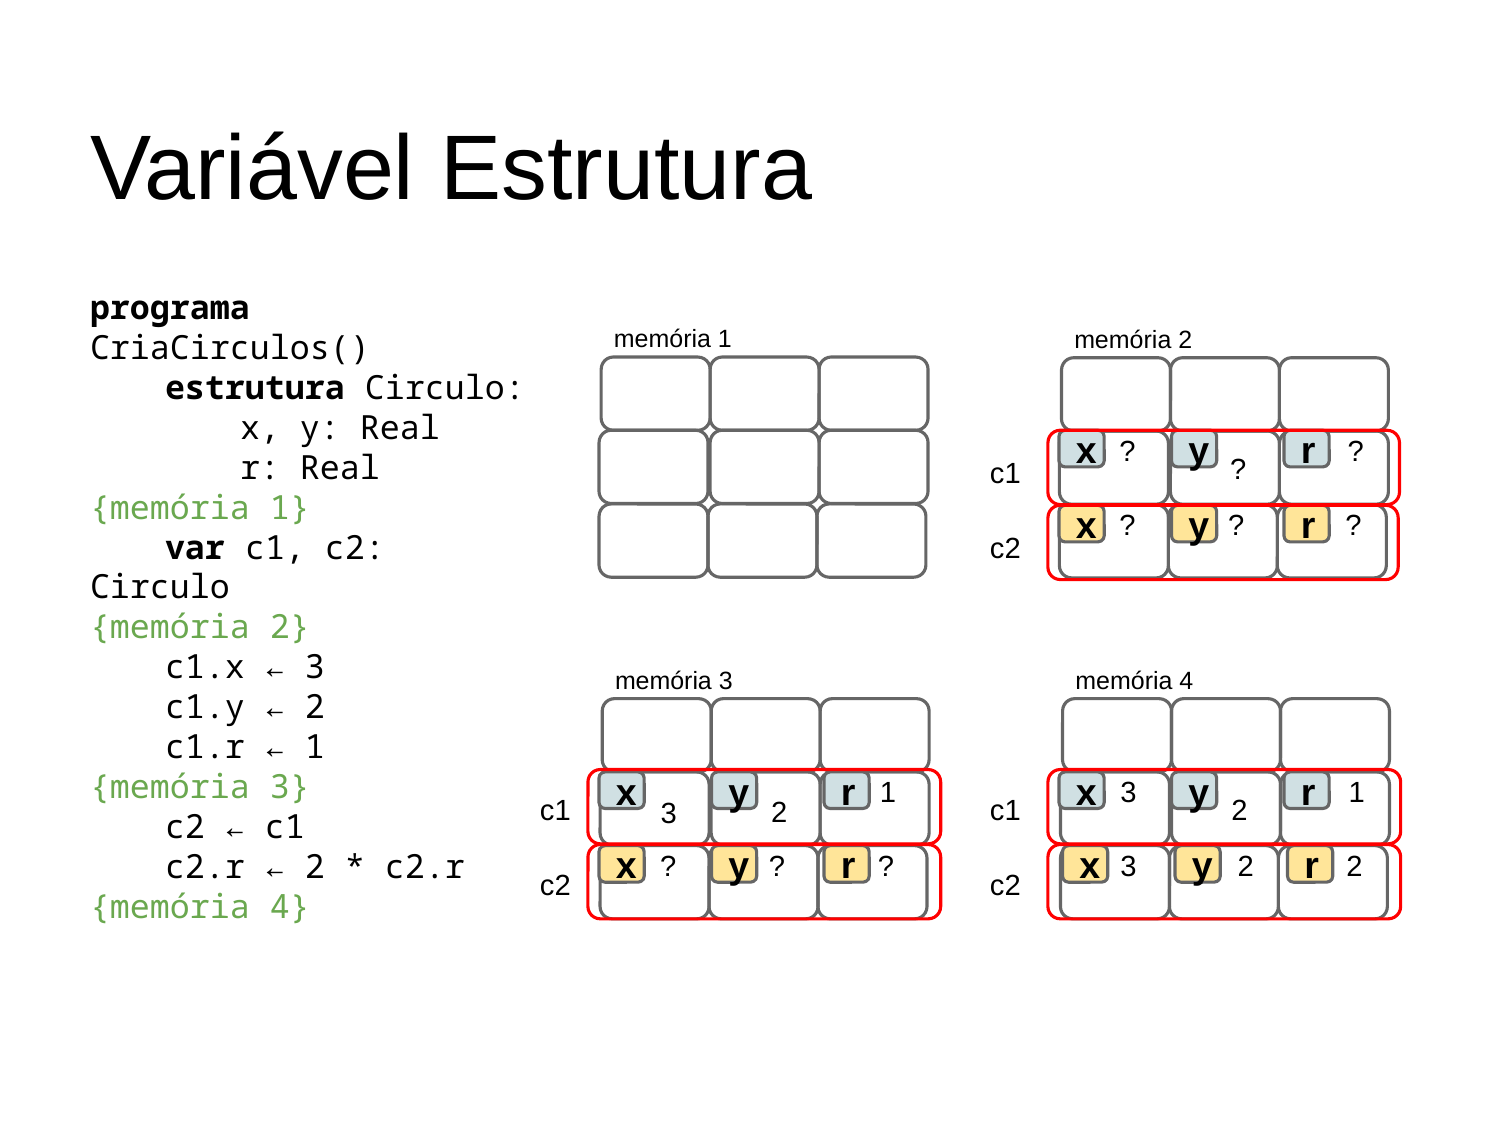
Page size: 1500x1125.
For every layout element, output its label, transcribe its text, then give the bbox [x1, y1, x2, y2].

text_box [1171, 698, 1281, 769]
text_box c1 [524, 776, 588, 832]
text_box [819, 356, 929, 431]
text_box memória 2 [1059, 308, 1299, 356]
text_box c1 [974, 776, 1038, 832]
text_box memória 3 [600, 649, 840, 696]
text_box [817, 503, 926, 578]
text_box memória 1 [598, 307, 839, 355]
text_box [1047, 769, 1401, 844]
text_box memória 4 [1060, 649, 1300, 696]
text_box [820, 698, 930, 769]
text_box [1170, 357, 1280, 430]
text_box [710, 430, 819, 504]
text_box [598, 503, 708, 578]
text_box [587, 769, 941, 844]
text_box [1279, 357, 1389, 430]
text_box c2 [974, 514, 1038, 570]
title Variável Estrutura [75, 45, 1425, 233]
text_box c1 [974, 439, 1038, 495]
text_box [710, 356, 820, 431]
text_box [1280, 698, 1390, 769]
text_box c2 [524, 851, 588, 907]
text_box [602, 698, 711, 769]
text_box [1047, 430, 1400, 505]
text_box [587, 844, 941, 919]
text_box [1047, 844, 1401, 919]
text_box [1047, 505, 1399, 580]
text_box [1062, 698, 1171, 769]
text_box [1061, 357, 1170, 430]
text_box [598, 430, 709, 504]
text_box [711, 698, 821, 769]
text_box c2 [974, 851, 1038, 907]
text_box [601, 356, 710, 431]
text_box programa CriaCirculos() estrutura Circulo: x, y: Real r: Real {memória 1} var c1, c2: Circulo {memória 2} c1.x ← 3 c1.y ← 2 c1.r ← 1 {memória 3} c2 ← c1 c2.r ← 2 * c2.r {memória 4} [75, 271, 555, 1038]
text_box [819, 430, 929, 504]
text_box [707, 503, 817, 578]
